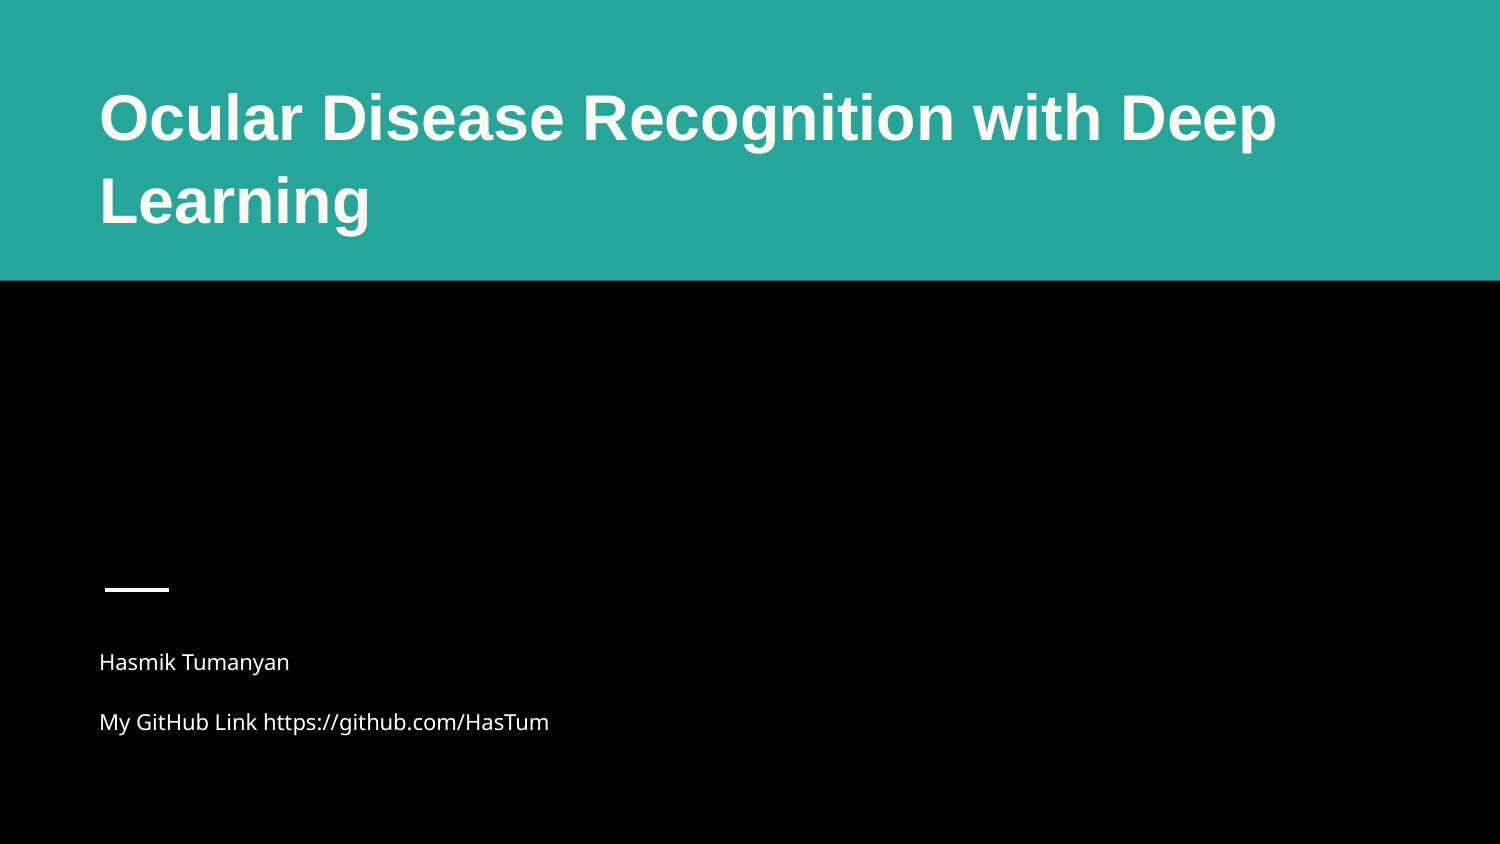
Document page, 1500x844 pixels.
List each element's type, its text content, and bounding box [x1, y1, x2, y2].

title Ocular Disease Recognition with Deep Learning [84, 2, 1416, 252]
subtitle Hasmik Tumanyan My GitHub Link https://github.com/HasTum [84, 632, 781, 754]
